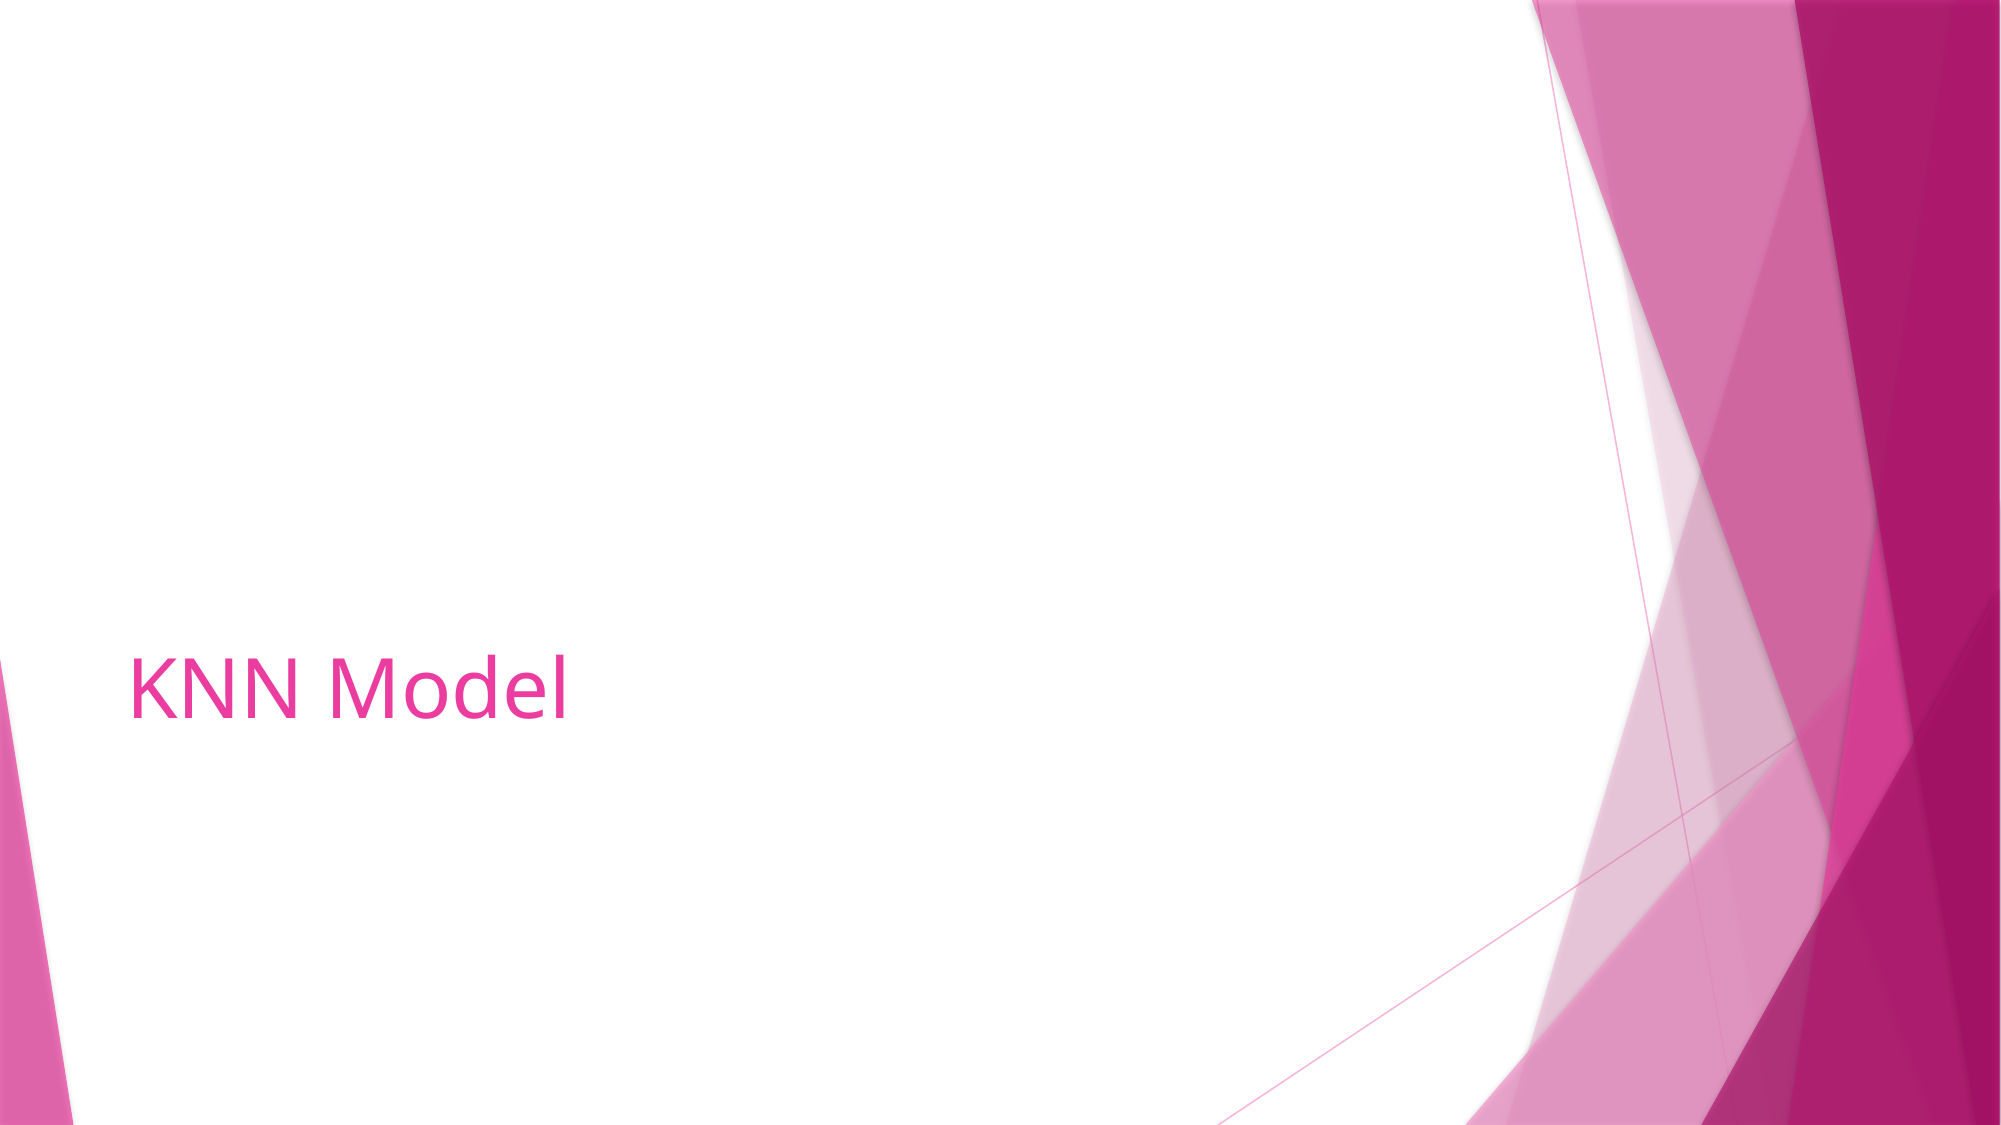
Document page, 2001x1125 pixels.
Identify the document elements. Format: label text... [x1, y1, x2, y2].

title KNN Model [111, 443, 1522, 743]
